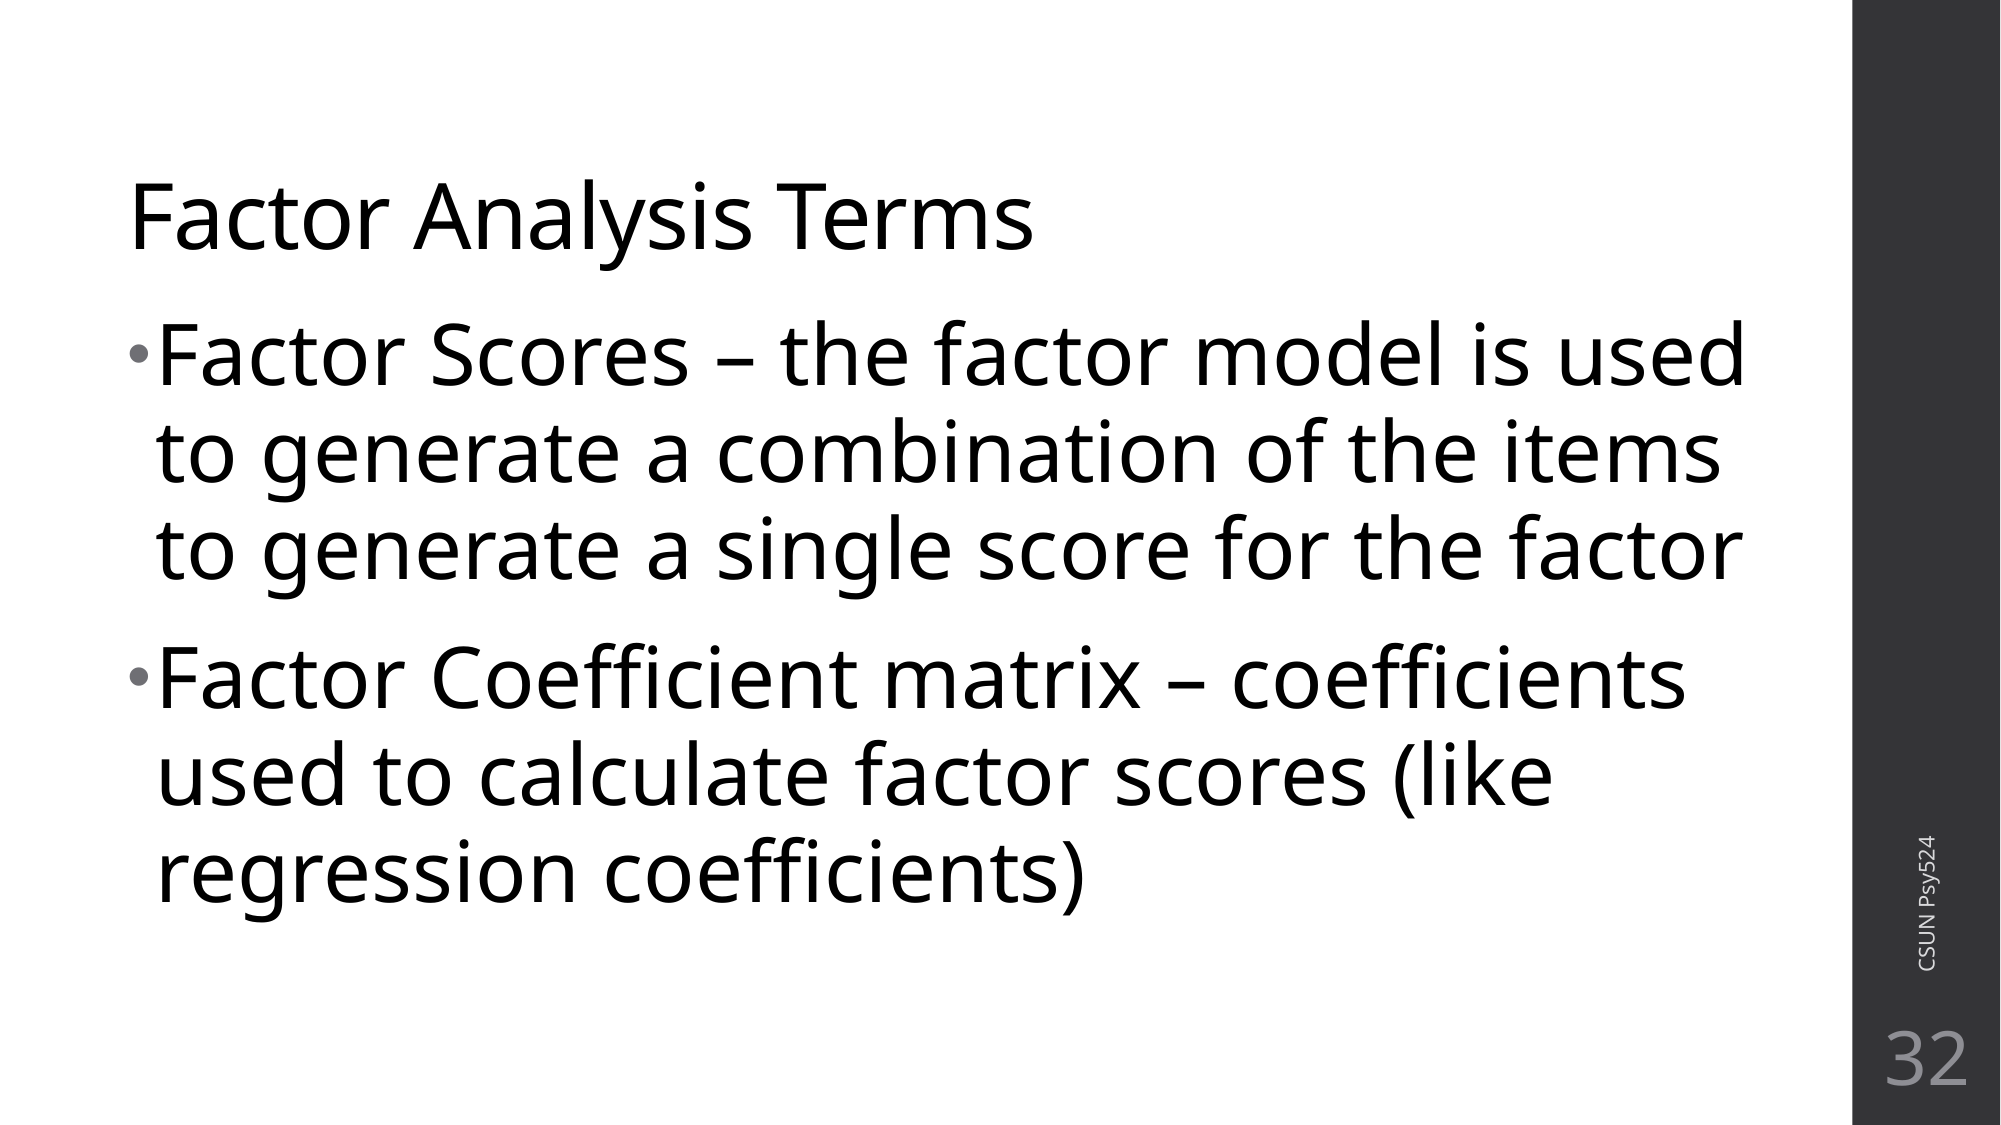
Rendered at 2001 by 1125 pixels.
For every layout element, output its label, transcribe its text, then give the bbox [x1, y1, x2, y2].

slide_number 32 [1852, 1012, 2000, 1110]
footer CSUN Psy524 [1897, 400, 1958, 988]
list Factor Scores – the factor model is used to generate a combination of the items to generate a single score for the factor Factor Coefficient matrix – coefficients used to calculate factor scores (like regression coefficients) [112, 299, 1797, 1014]
title Factor Analysis Terms [112, 60, 1797, 278]
